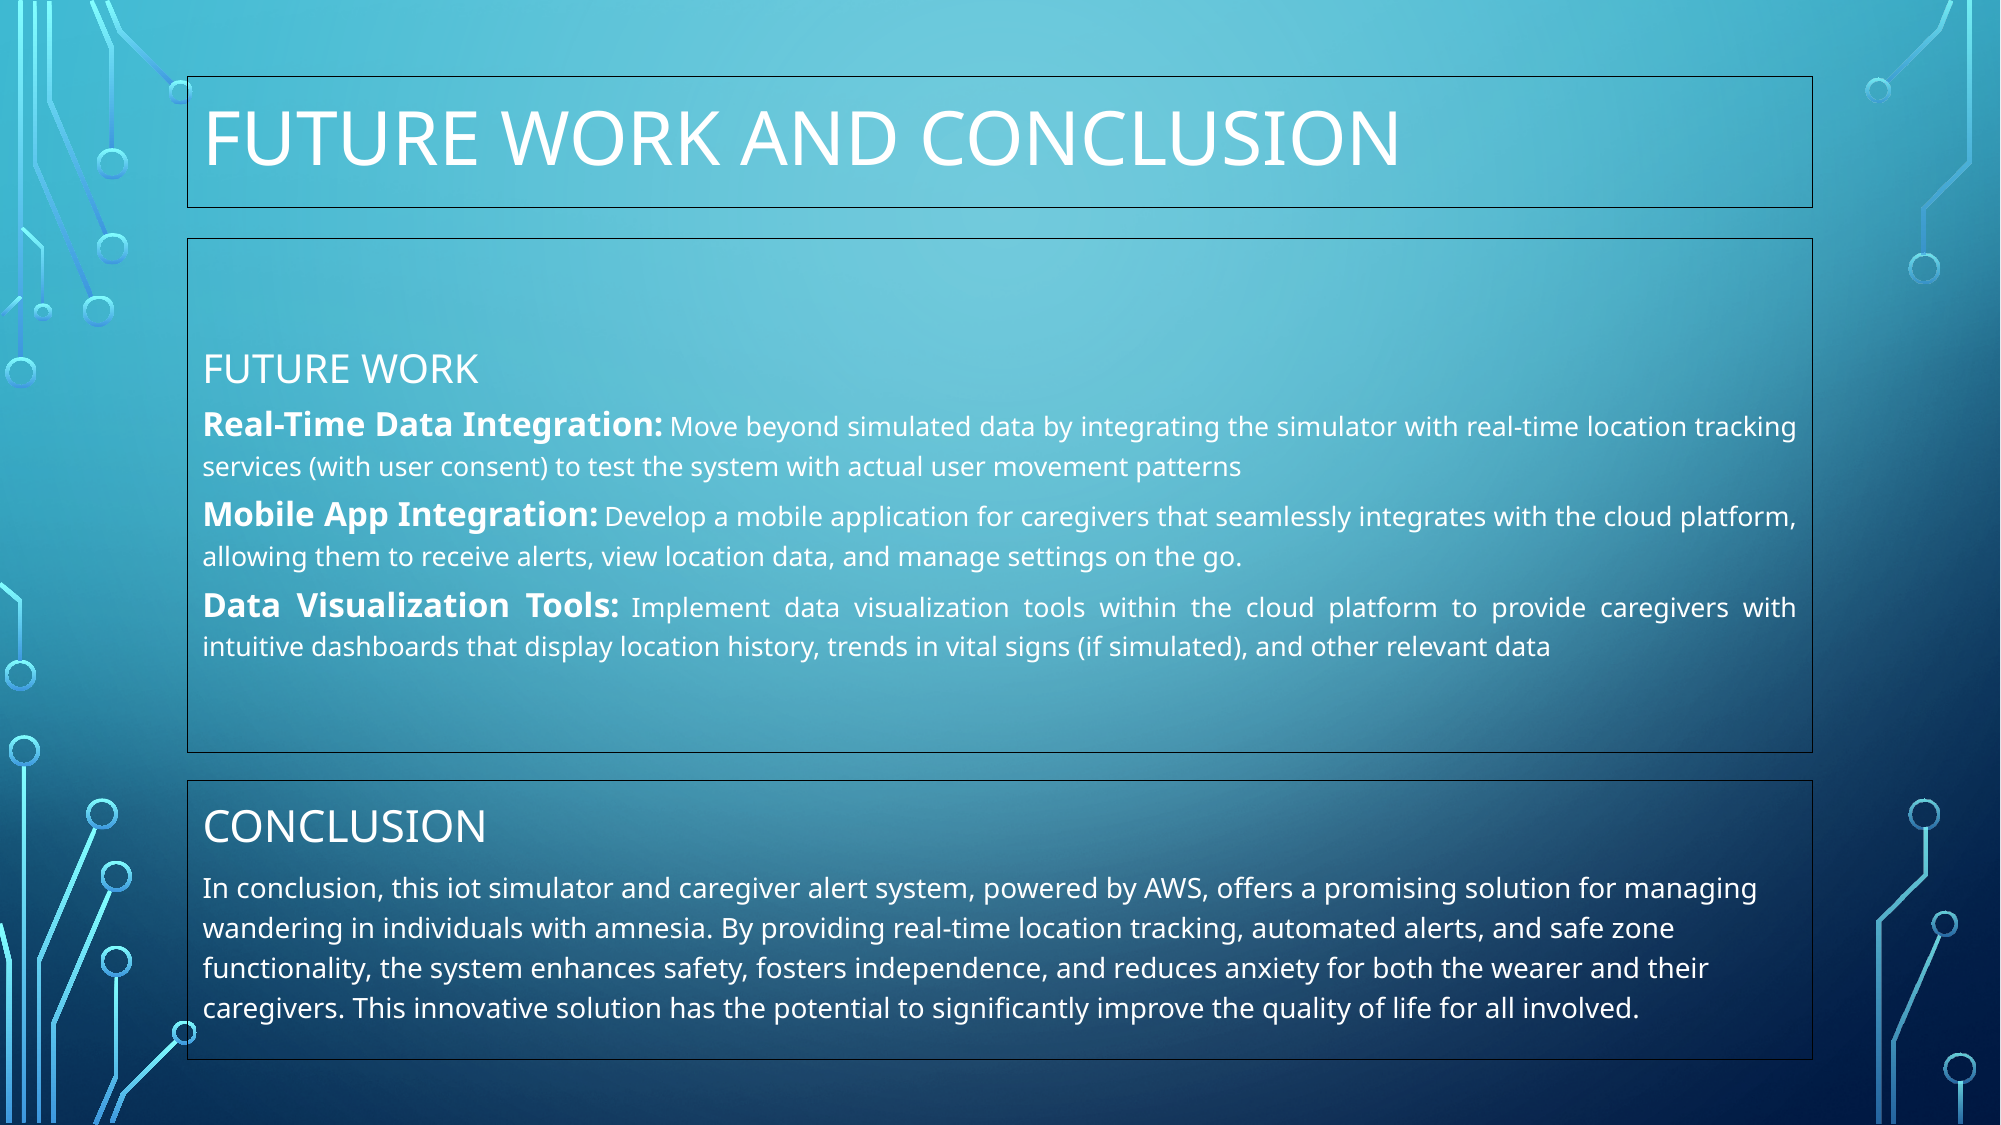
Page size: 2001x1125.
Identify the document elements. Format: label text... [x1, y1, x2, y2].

list FUTURE WORK Real-Time Data Integration: Move beyond simulated data by integrating the simulator with real-time location tracking services (with user consent) to test the system with actual user movement patterns Mobile App Integration: Develop a mobile application for caregivers that seamlessly integrates with the cloud platform, allowing them to receive alerts, view location data, and manage settings on the go. Data Visualization Tools: Implement data visualization tools within the cloud platform to provide caregivers with intuitive dashboards that display location history, trends in vital signs (if simulated), and other relevant data [187, 238, 1813, 753]
title FUTURE WORK AND CONCLUSION [187, 76, 1813, 208]
text_box CONCLUSION In conclusion, this iot simulator and caregiver alert system, powered by AWS, offers a promising solution for managing wandering in individuals with amnesia. By providing real-time location tracking, automated alerts, and safe zone functionality, the system enhances safety, fosters independence, and reduces anxiety for both the wearer and their caregivers. This innovative solution has the potential to significantly improve the quality of life for all involved. [187, 780, 1813, 1060]
